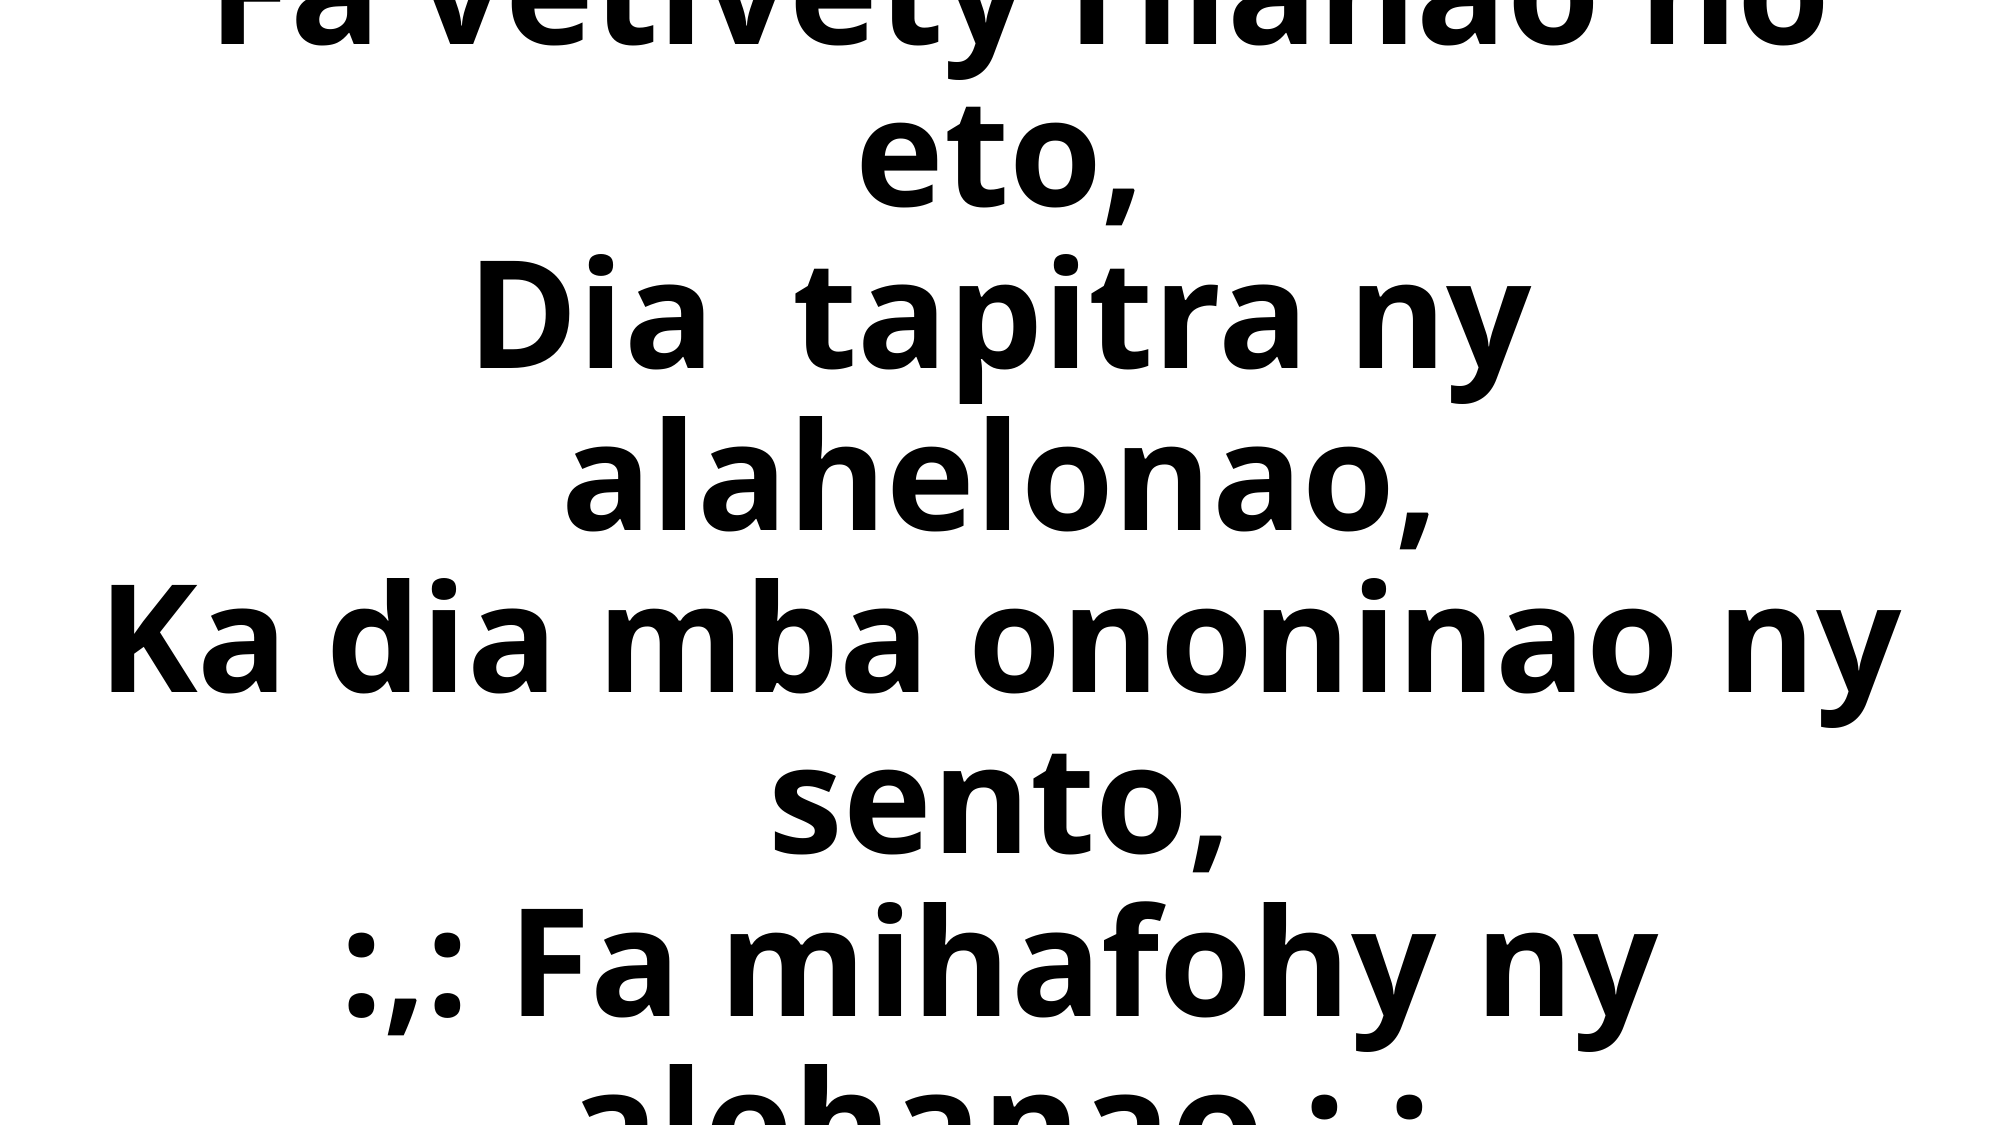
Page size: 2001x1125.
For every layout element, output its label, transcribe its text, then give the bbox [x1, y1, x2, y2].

title Fa vetivety Hianao no eto, Dia tapitra ny alahelonao, Ka dia mba ononinao ny sento, :,: Fa mihafohy ny alehanao :,: [0, 0, 2000, 1125]
